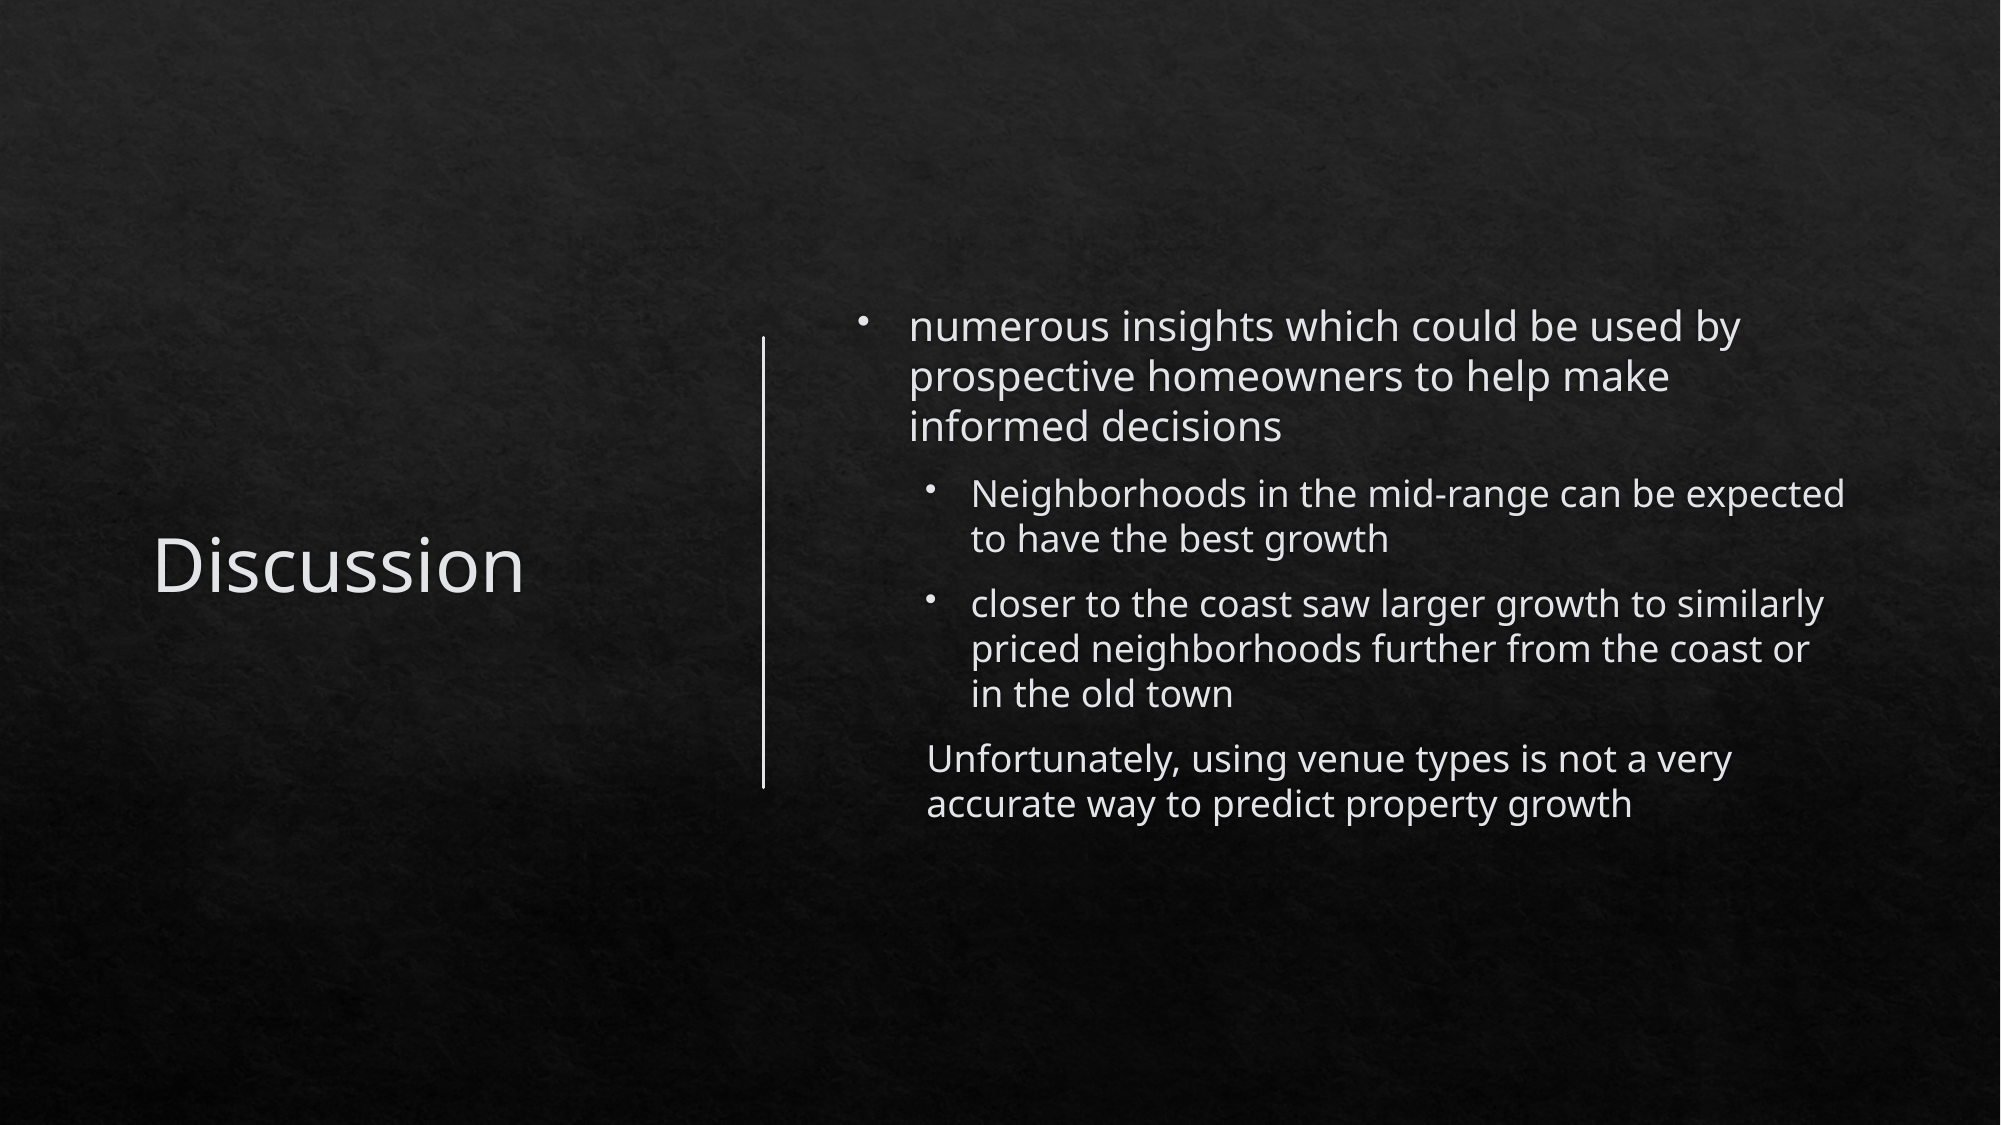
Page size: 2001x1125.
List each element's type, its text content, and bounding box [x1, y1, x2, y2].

list numerous insights which could be used by prospective homeowners to help make informed decisions Neighborhoods in the mid-range can be expected to have the best growth closer to the coast saw larger growth to similarly priced neighborhoods further from the coast or in the old town Unfortunately, using venue types is not a very accurate way to predict property growth [837, 183, 1862, 942]
text_box [0, 0, 2000, 1125]
title Discussion [136, 183, 709, 942]
